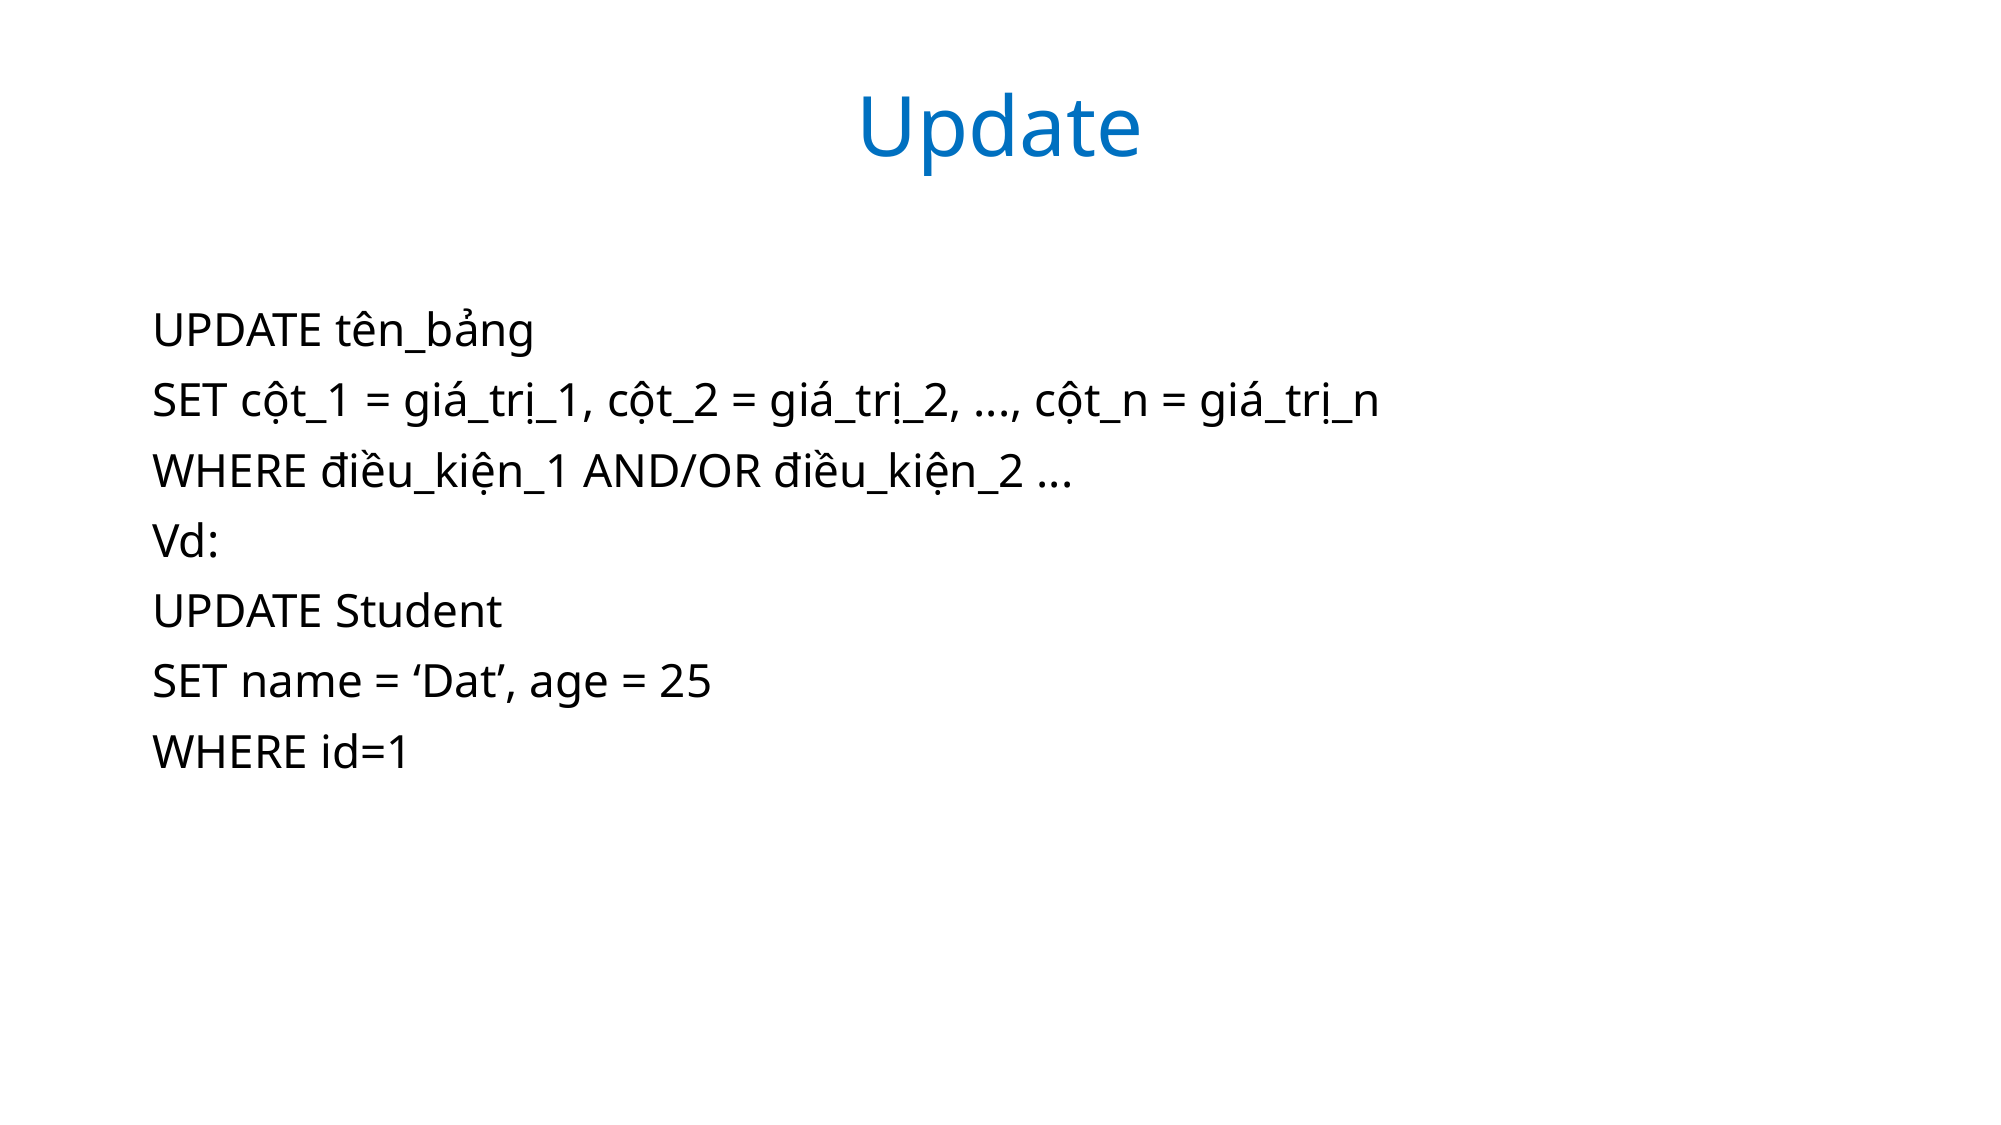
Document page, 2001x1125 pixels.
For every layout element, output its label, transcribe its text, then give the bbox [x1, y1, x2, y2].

text_box Update [137, 59, 1863, 200]
list UPDATE tên_bảng SET cột_1 = giá_trị_1, cột_2 = giá_trị_2, ..., cột_n = giá_trị_n WHERE điều_kiện_1 AND/OR điều_kiện_2 ... Vd: UPDATE Student SET name = ‘Dat’, age = 25 WHERE id=1 [137, 299, 1863, 1014]
